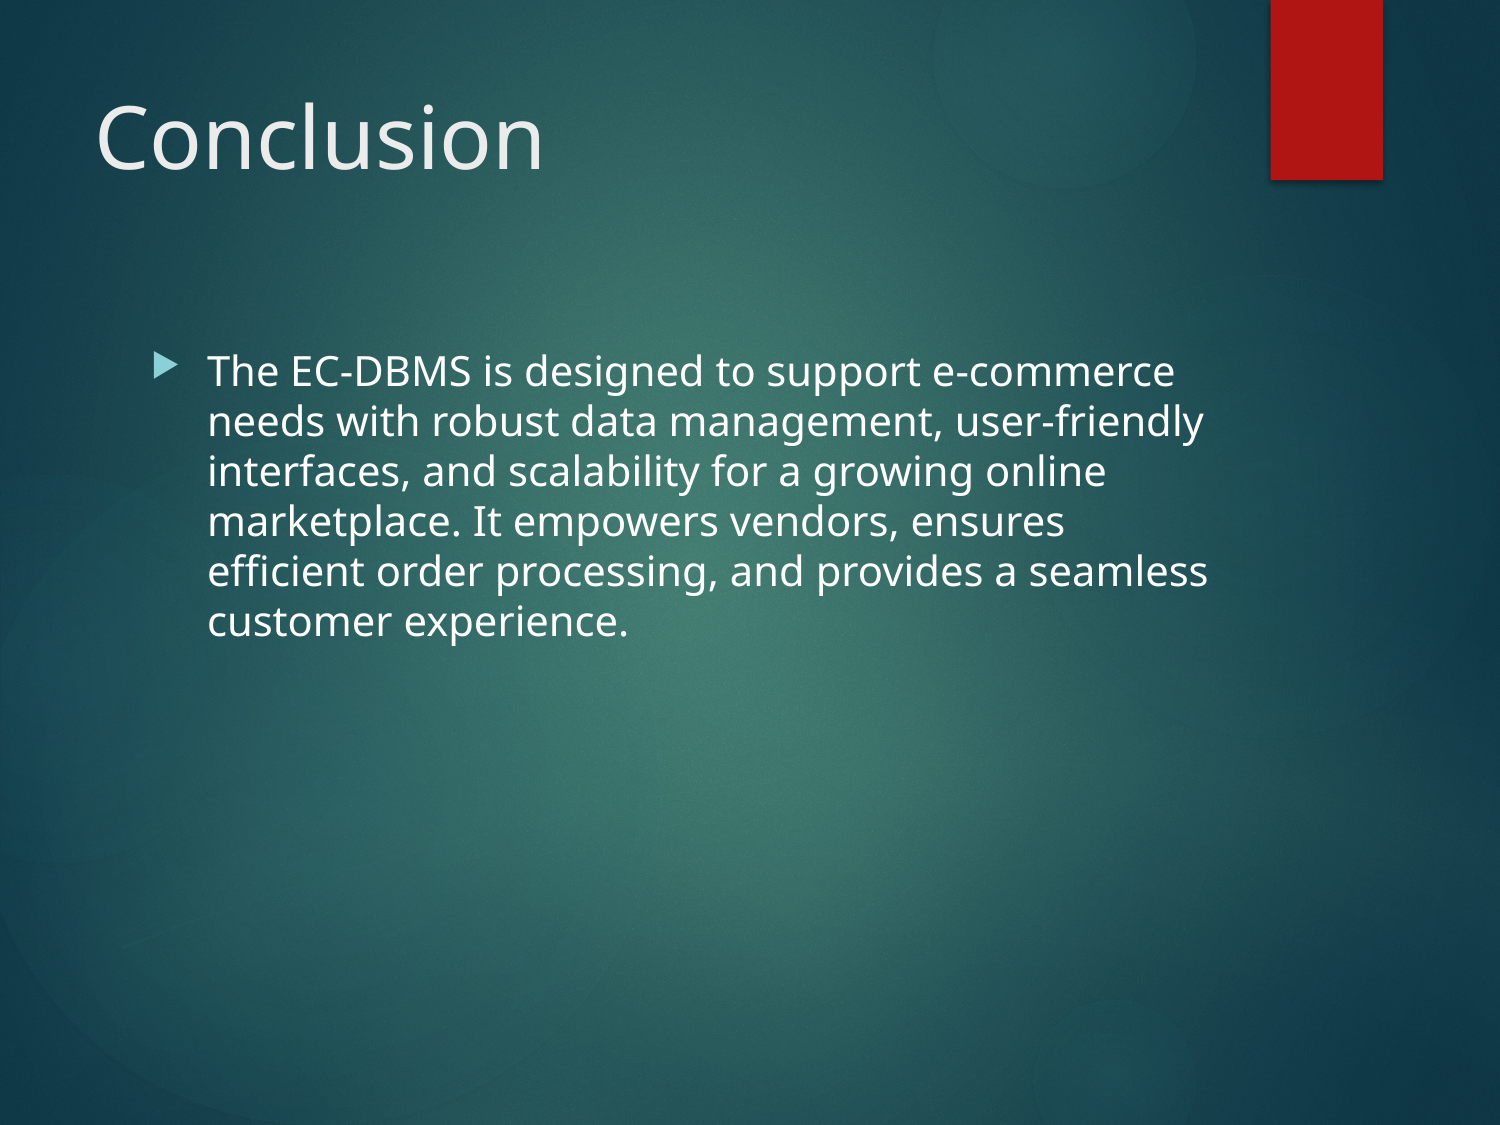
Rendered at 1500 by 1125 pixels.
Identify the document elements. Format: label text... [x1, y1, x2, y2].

title Conclusion [79, 74, 1237, 304]
list The EC-DBMS is designed to support e-commerce needs with robust data management, user-friendly interfaces, and scalability for a growing online marketplace. It empowers vendors, ensures efficient order processing, and provides a seamless customer experience. [135, 336, 1237, 1025]
